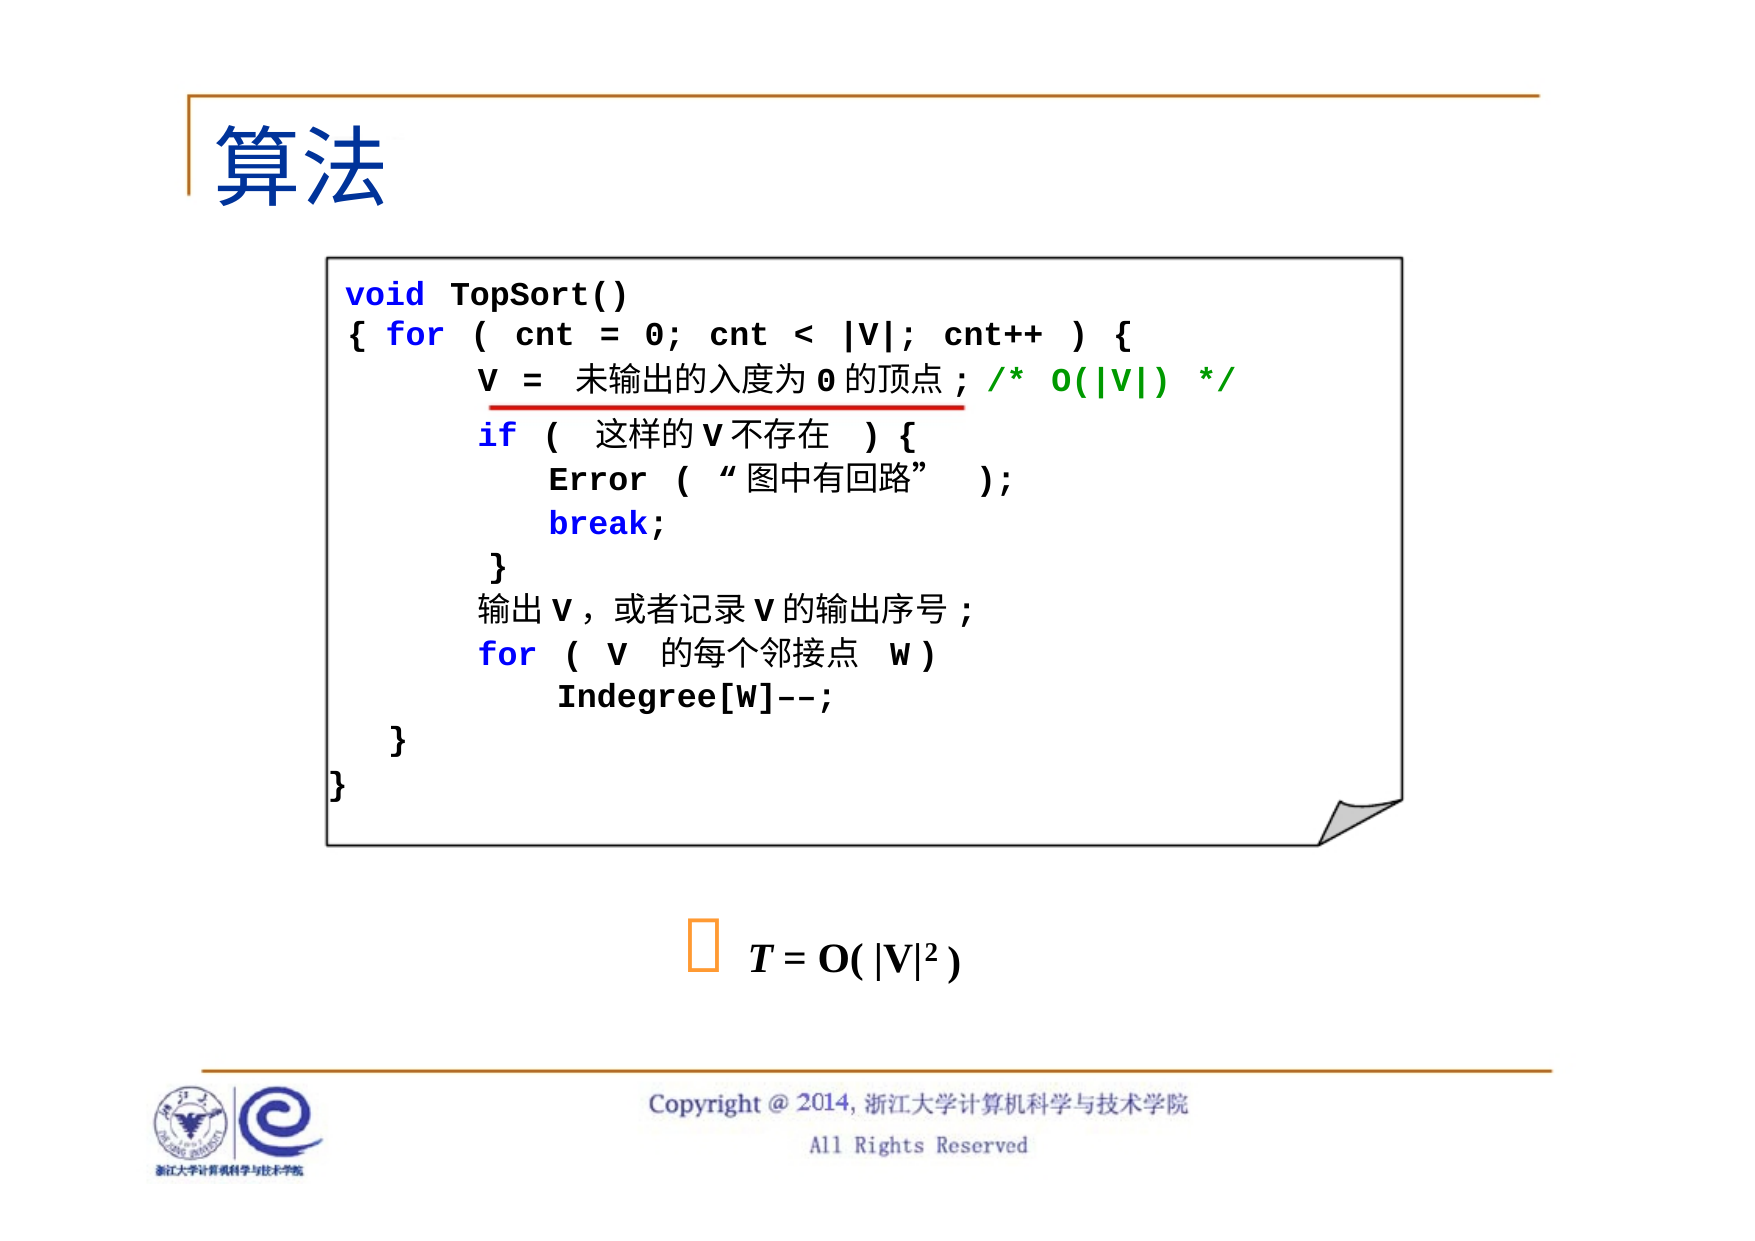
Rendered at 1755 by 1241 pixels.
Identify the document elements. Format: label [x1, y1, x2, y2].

picture [124, 53, 1630, 1184]
